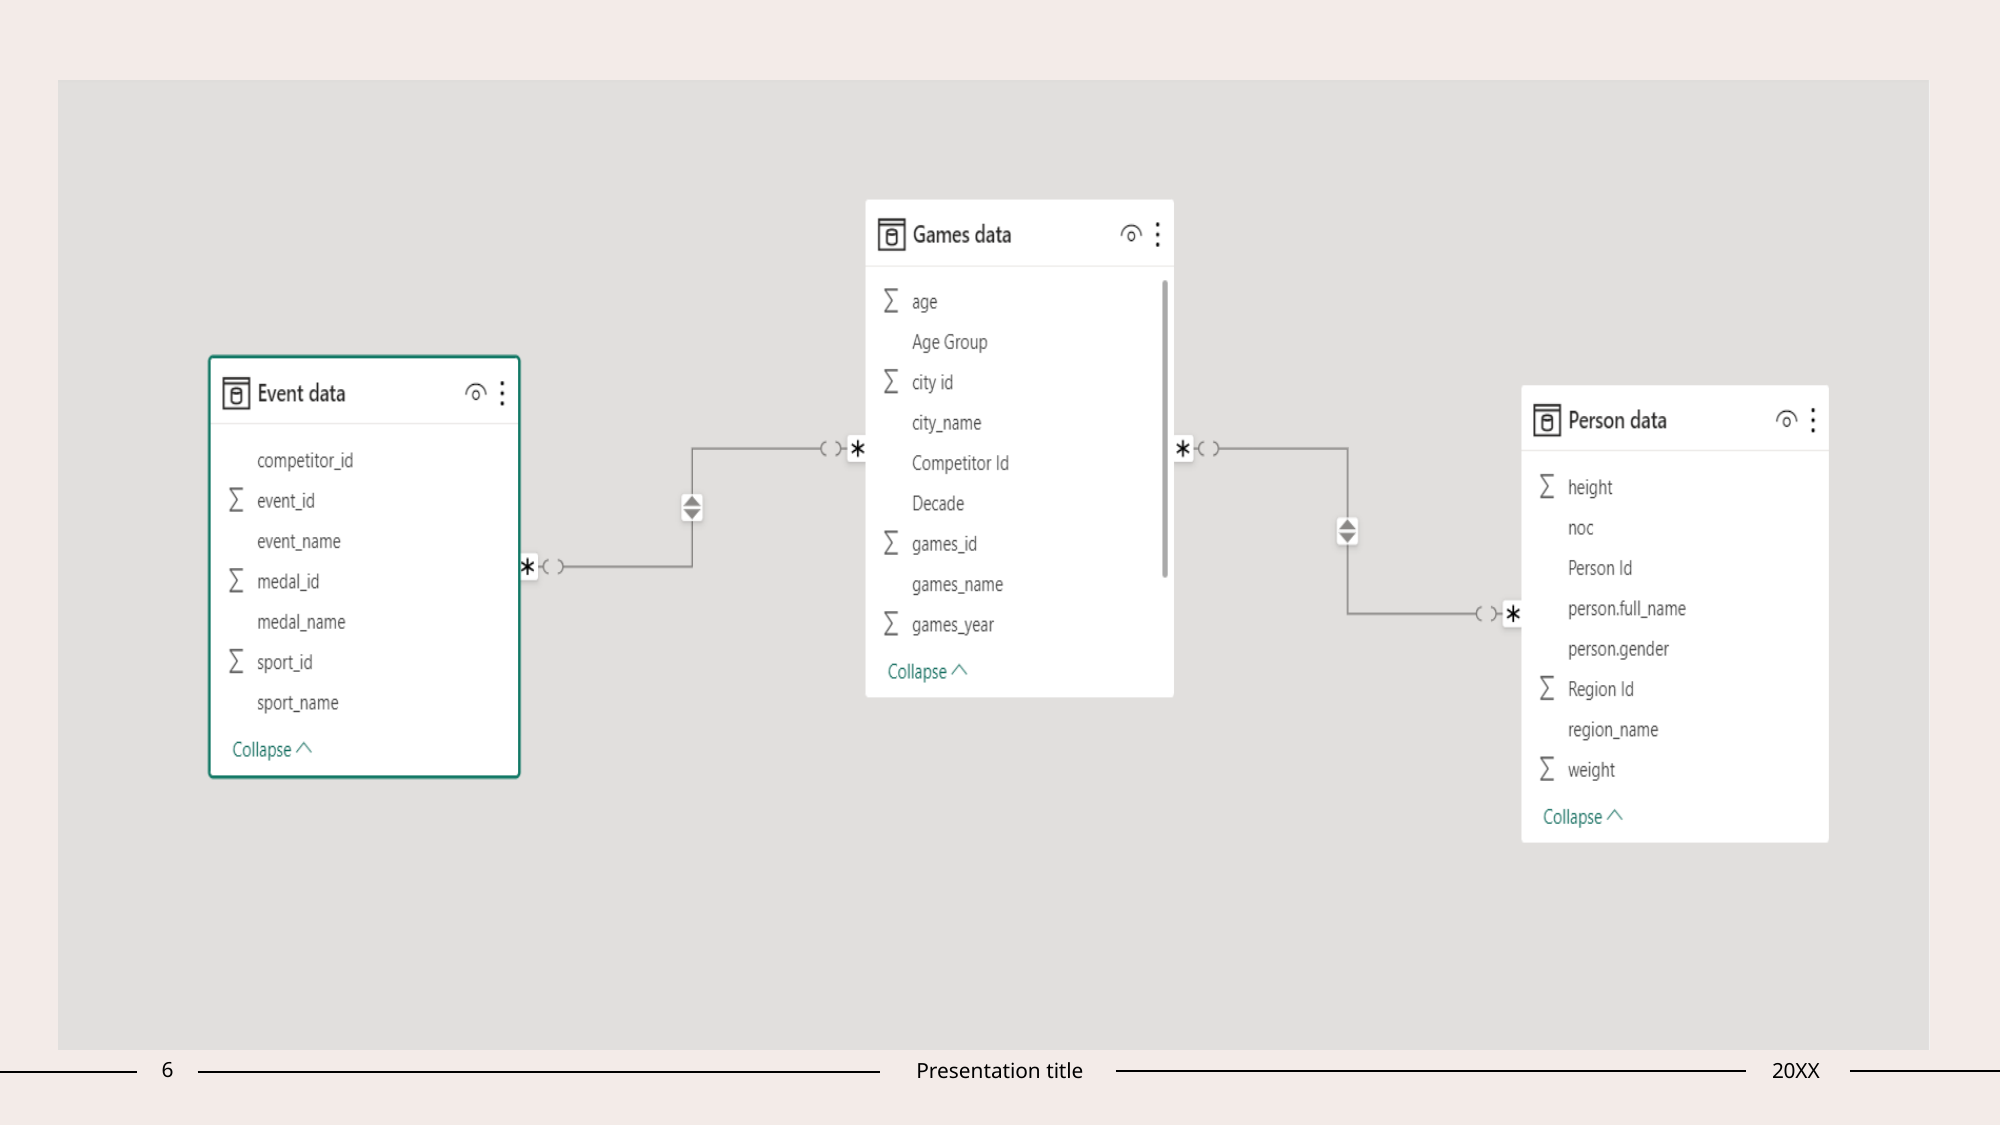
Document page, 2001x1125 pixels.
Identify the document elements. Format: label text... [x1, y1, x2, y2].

slide_number 20XX [1743, 1051, 1849, 1091]
slide_number 6 [137, 1051, 198, 1091]
footer Presentation title [879, 1051, 1120, 1091]
picture [58, 80, 1930, 1051]
